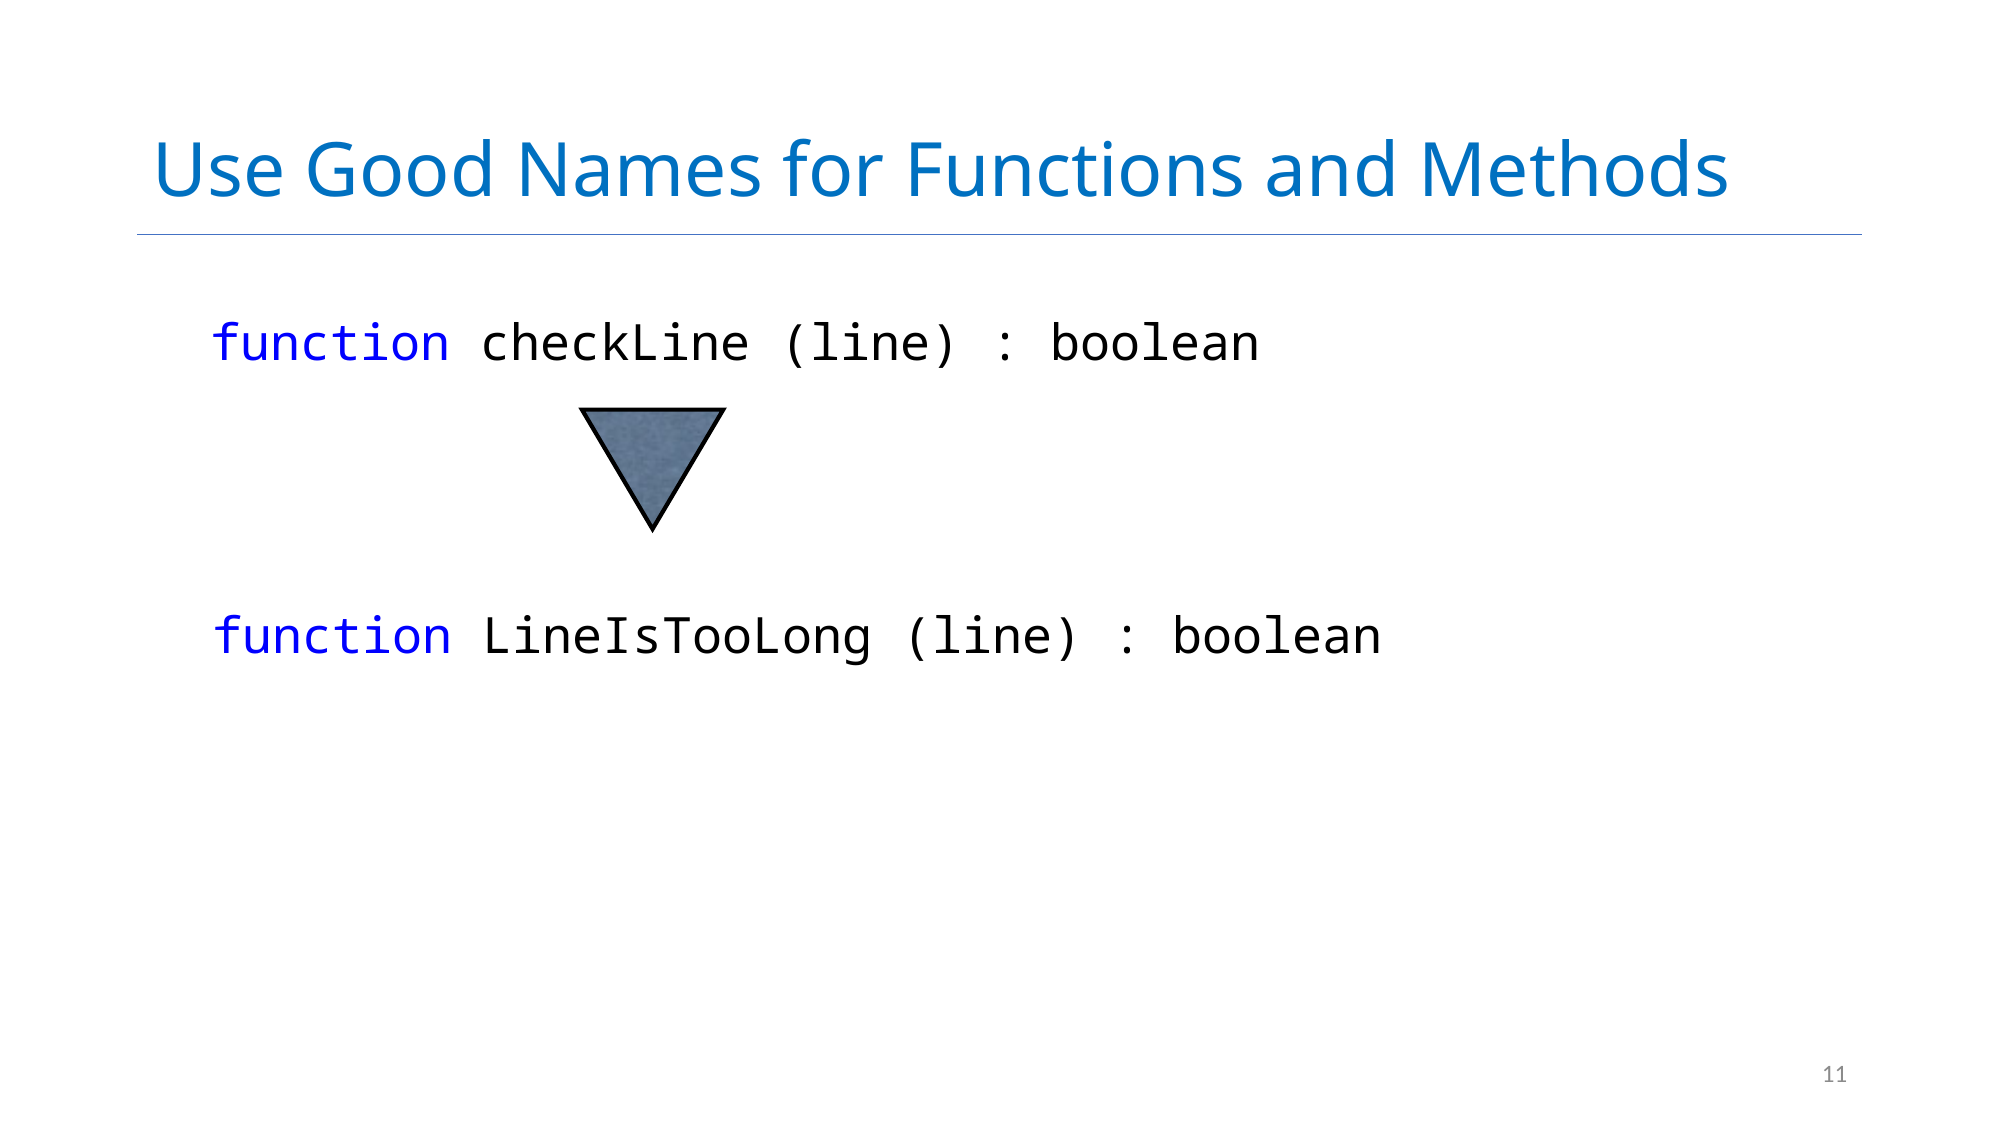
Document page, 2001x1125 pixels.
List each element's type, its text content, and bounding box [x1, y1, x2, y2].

title Use Good Names for Functions and Methods [137, 3, 1863, 221]
text_box function LineIsTooLong (line) : boolean [197, 595, 1400, 671]
text_box [581, 409, 724, 530]
text_box function checkLine (line) : boolean [195, 302, 1398, 378]
slide_number 11 [1412, 1042, 1863, 1103]
